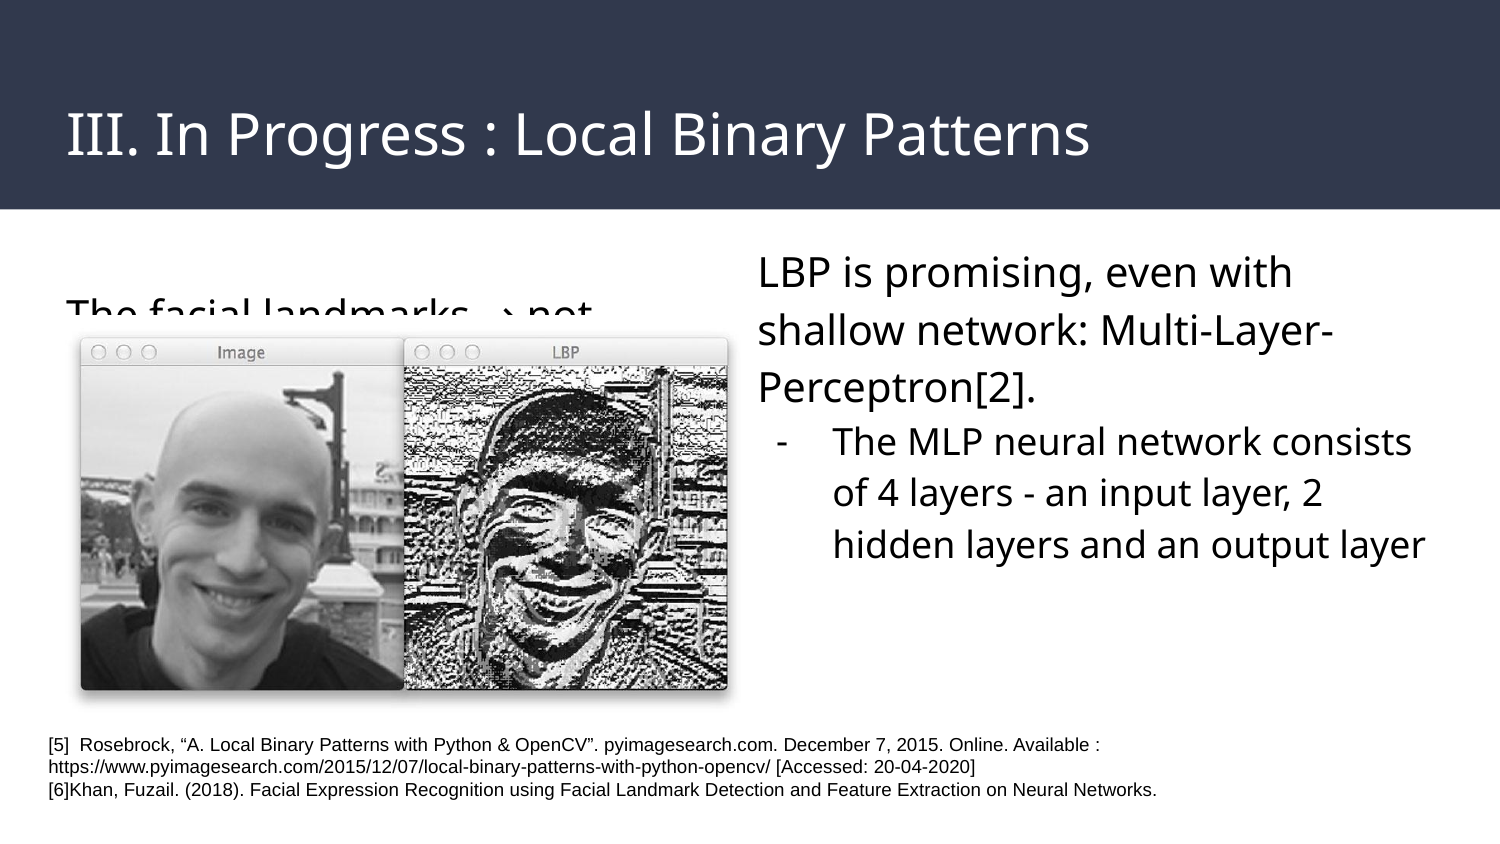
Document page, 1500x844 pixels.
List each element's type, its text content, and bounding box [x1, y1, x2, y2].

text_box LBP is promising, even with shallow network: Multi-Layer-Perceptron[2]. The MLP neural network consists of 4 layers - an input layer, 2 hidden layers and an output layer [742, 223, 1449, 717]
picture [59, 315, 751, 719]
title III. In Progress : Local Binary Patterns [51, 82, 1449, 185]
text_box The facial landmarks → not informative. [51, 223, 742, 717]
text_box [5] Rosebrock, “A. Local Binary Patterns with Python & OpenCV”. pyimagesearch.com. December 7, 2015. Online. Available : https://www.pyimagesearch.com/2015/12/07/local-binary-patterns-with-python-opencv/ [Accessed: 20-04-2020] [6]Khan, Fuzail. (2018). Facial Expression Recognition using Facial Landmark Detection and Feature Extraction on Neural Networks. [33, 717, 1487, 820]
